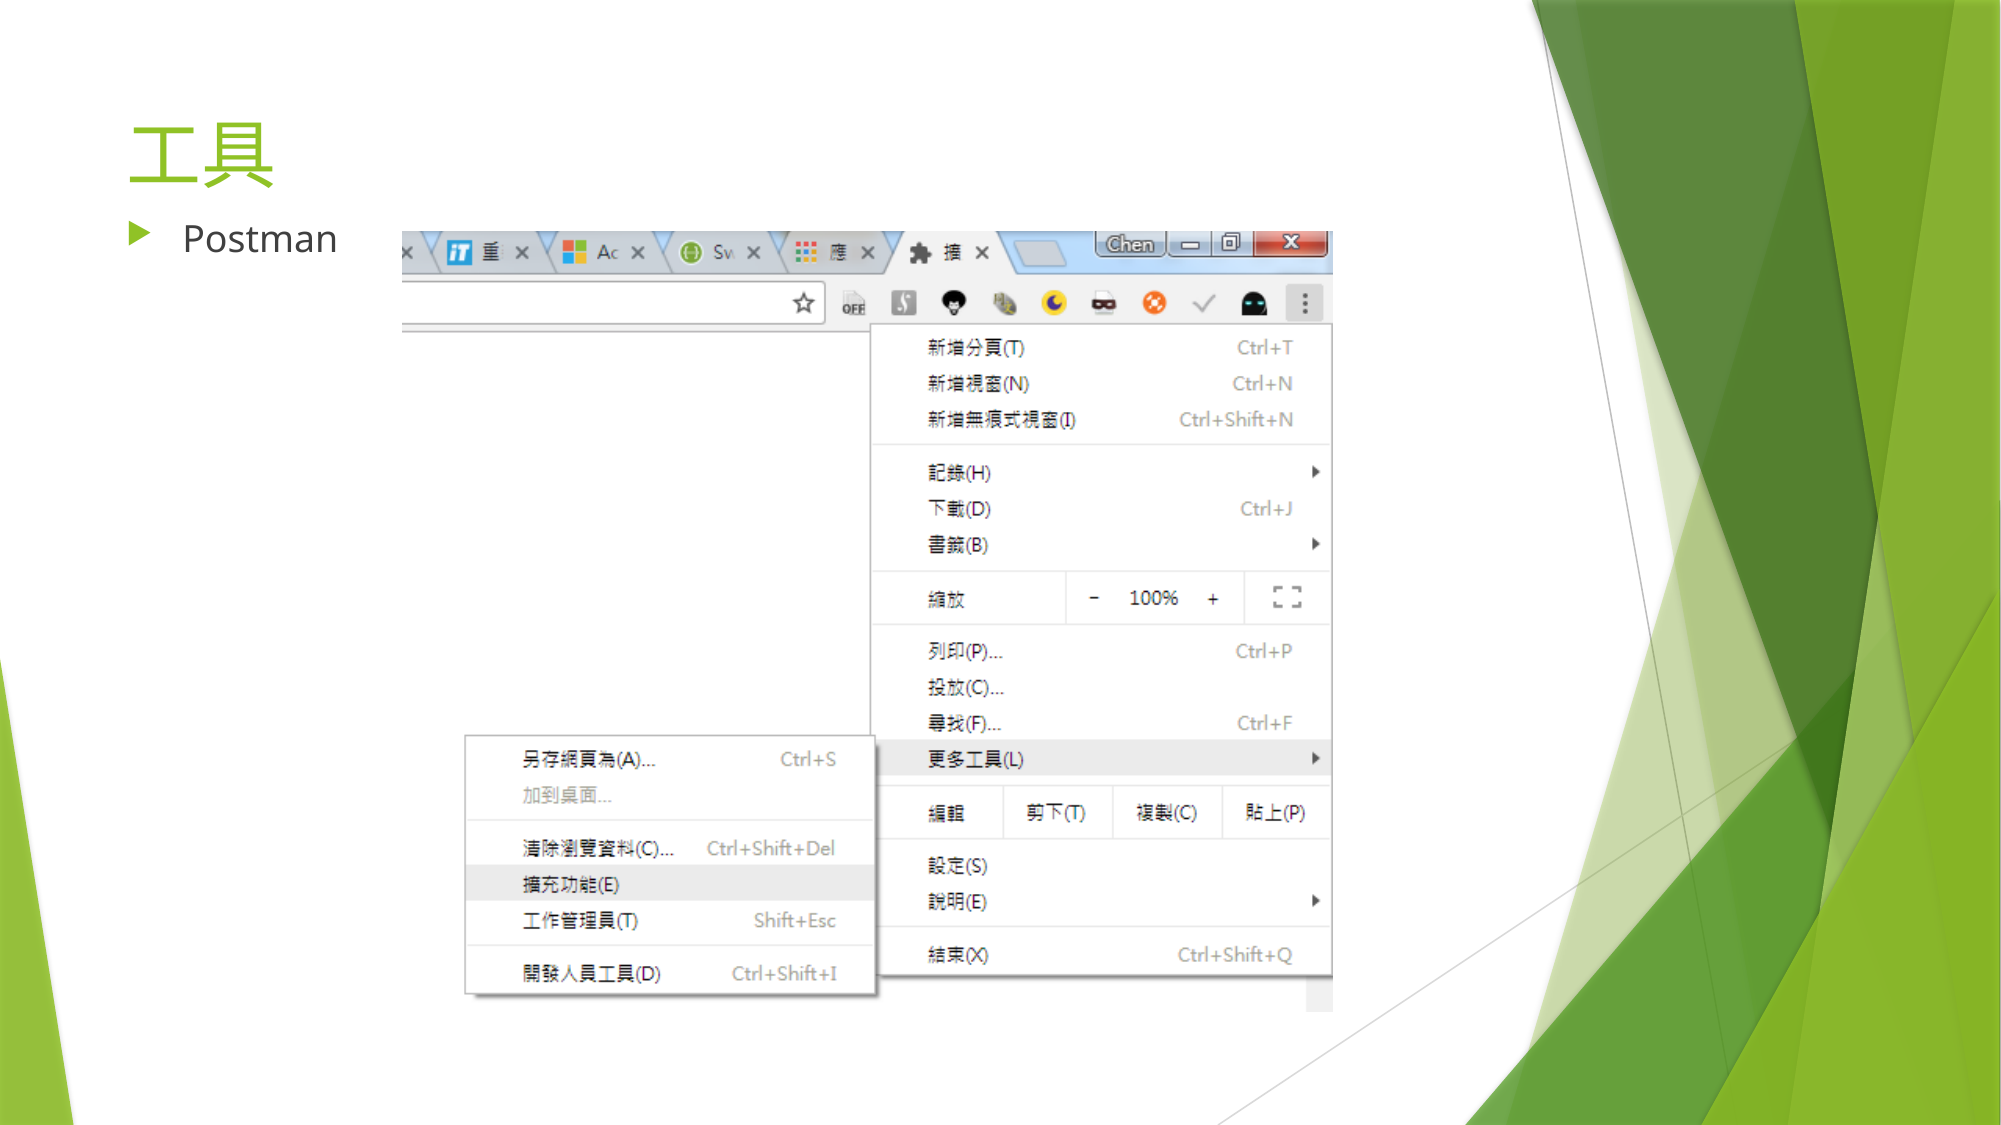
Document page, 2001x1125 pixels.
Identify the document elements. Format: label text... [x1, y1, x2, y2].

list Postman [111, 207, 1522, 992]
title 工具 [111, 99, 1522, 207]
picture [402, 231, 1333, 1013]
